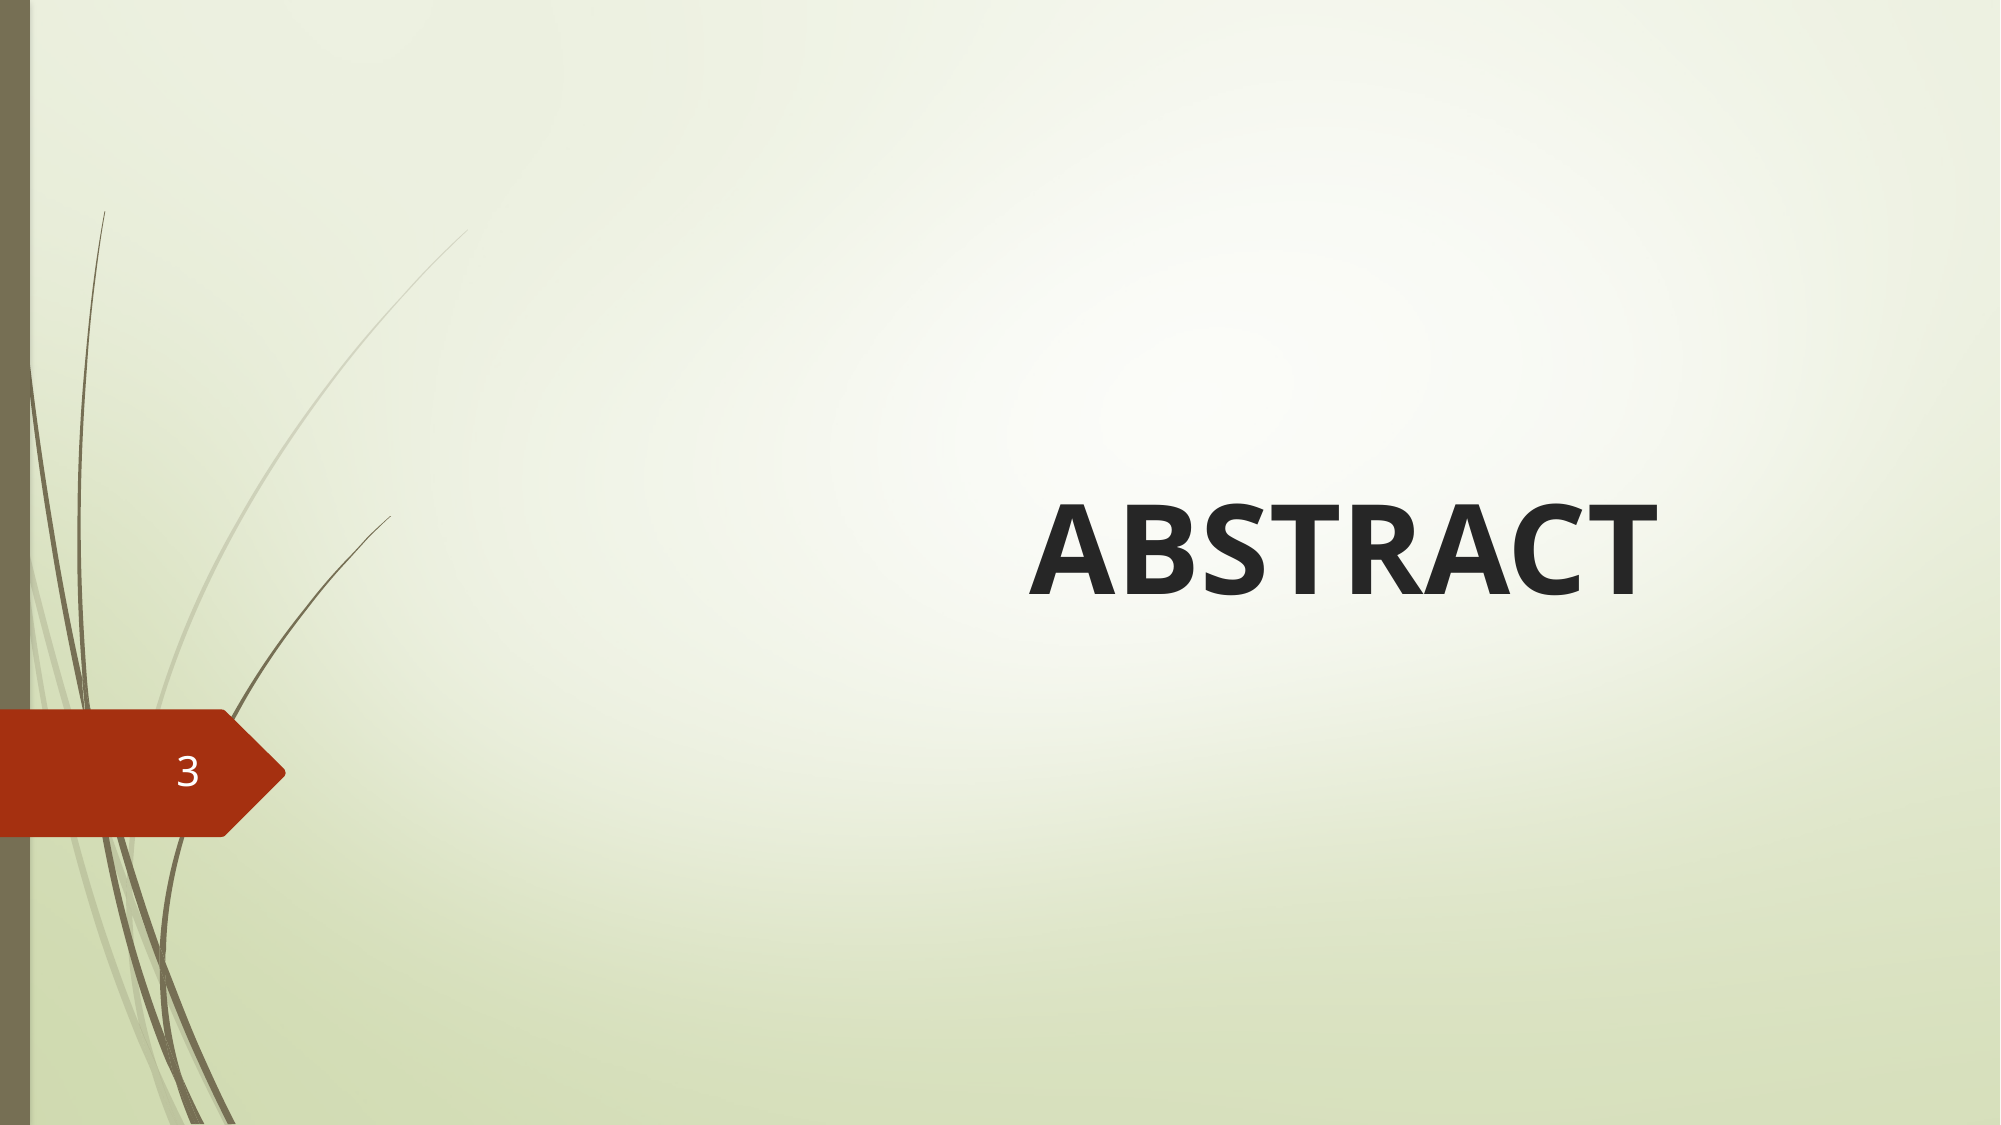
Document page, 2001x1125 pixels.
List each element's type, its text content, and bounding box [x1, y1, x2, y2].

title ABSTRACT [795, 229, 1895, 860]
slide_number 3 [87, 743, 216, 803]
